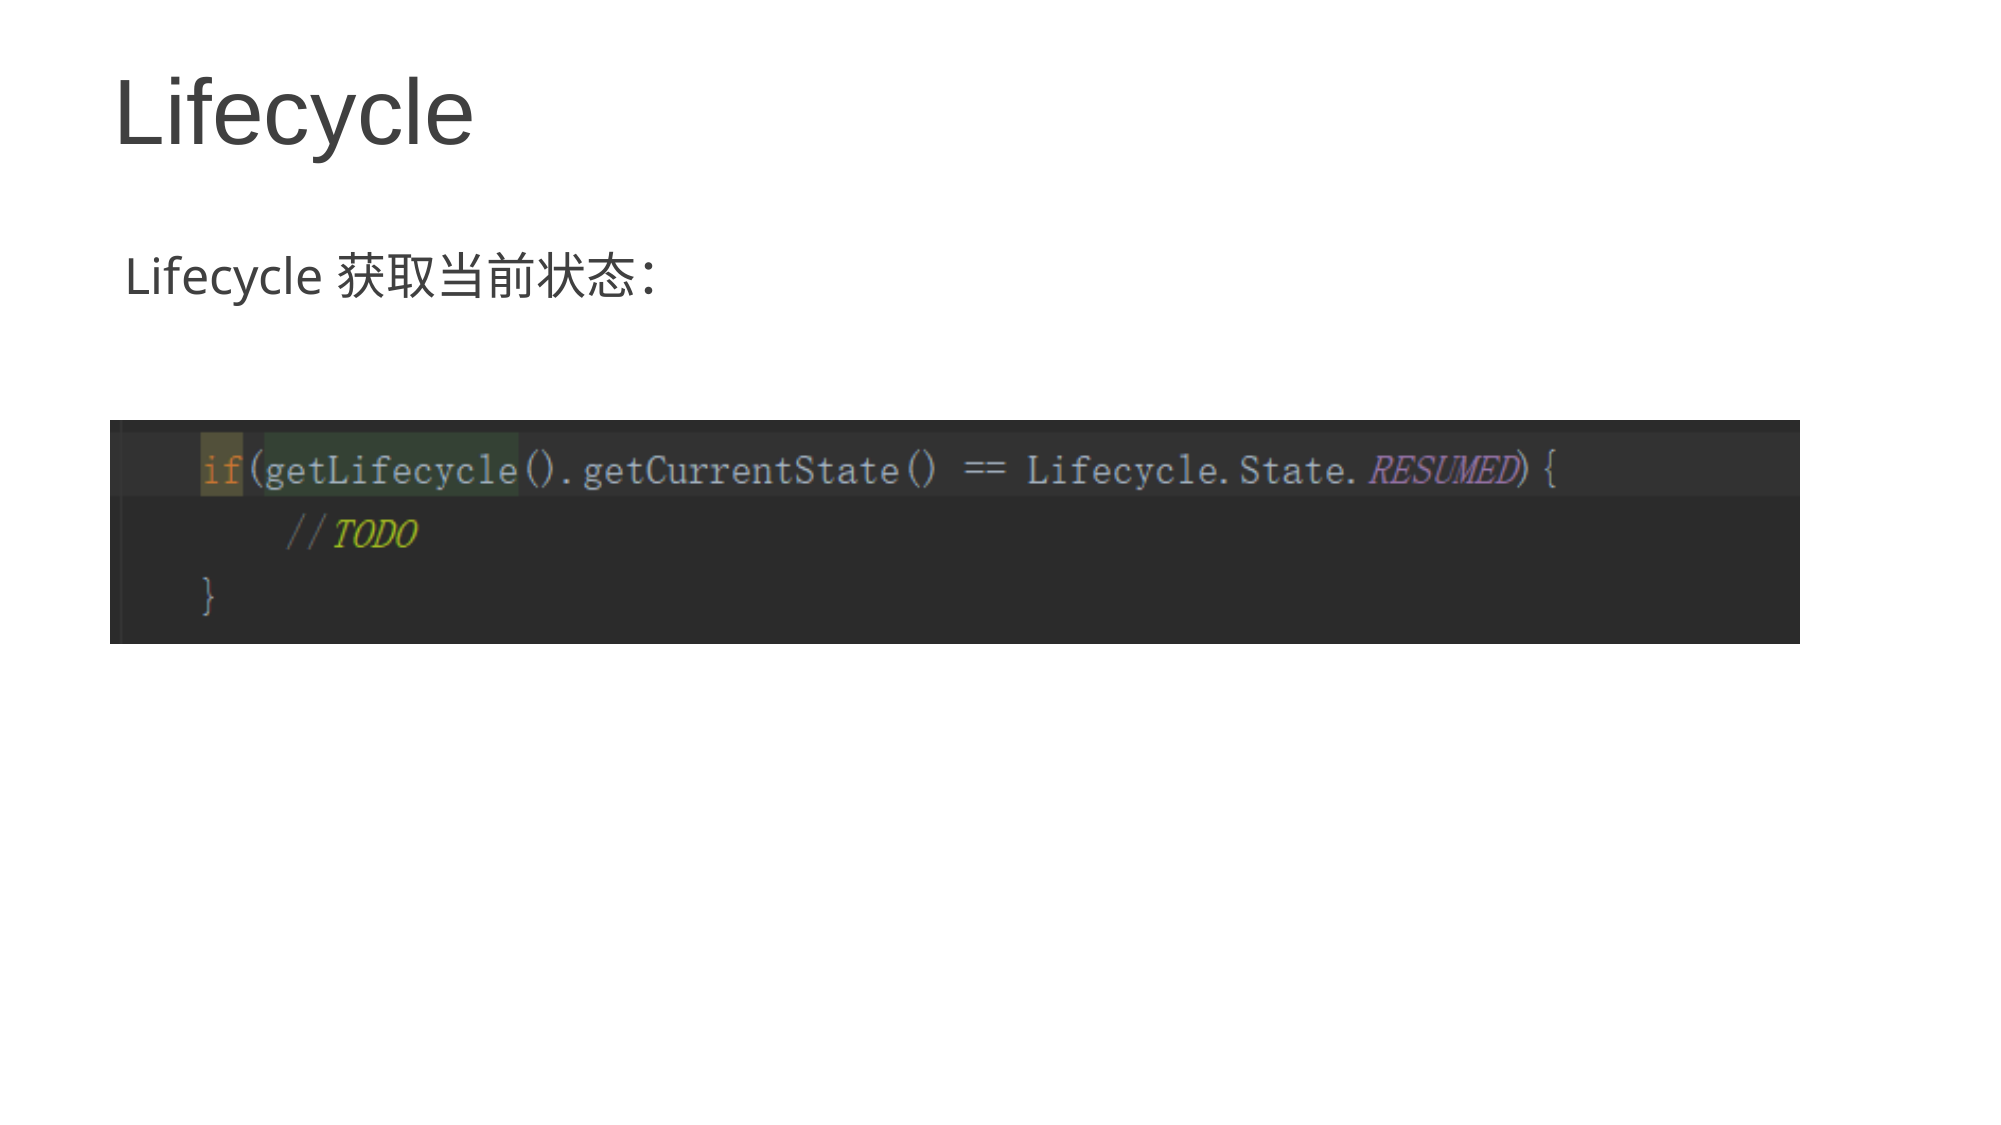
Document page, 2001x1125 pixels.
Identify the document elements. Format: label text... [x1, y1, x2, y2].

picture [109, 420, 1800, 644]
title Lifecycle [34, 42, 557, 173]
text_box Lifecycle获取当前状态： [110, 228, 1555, 321]
